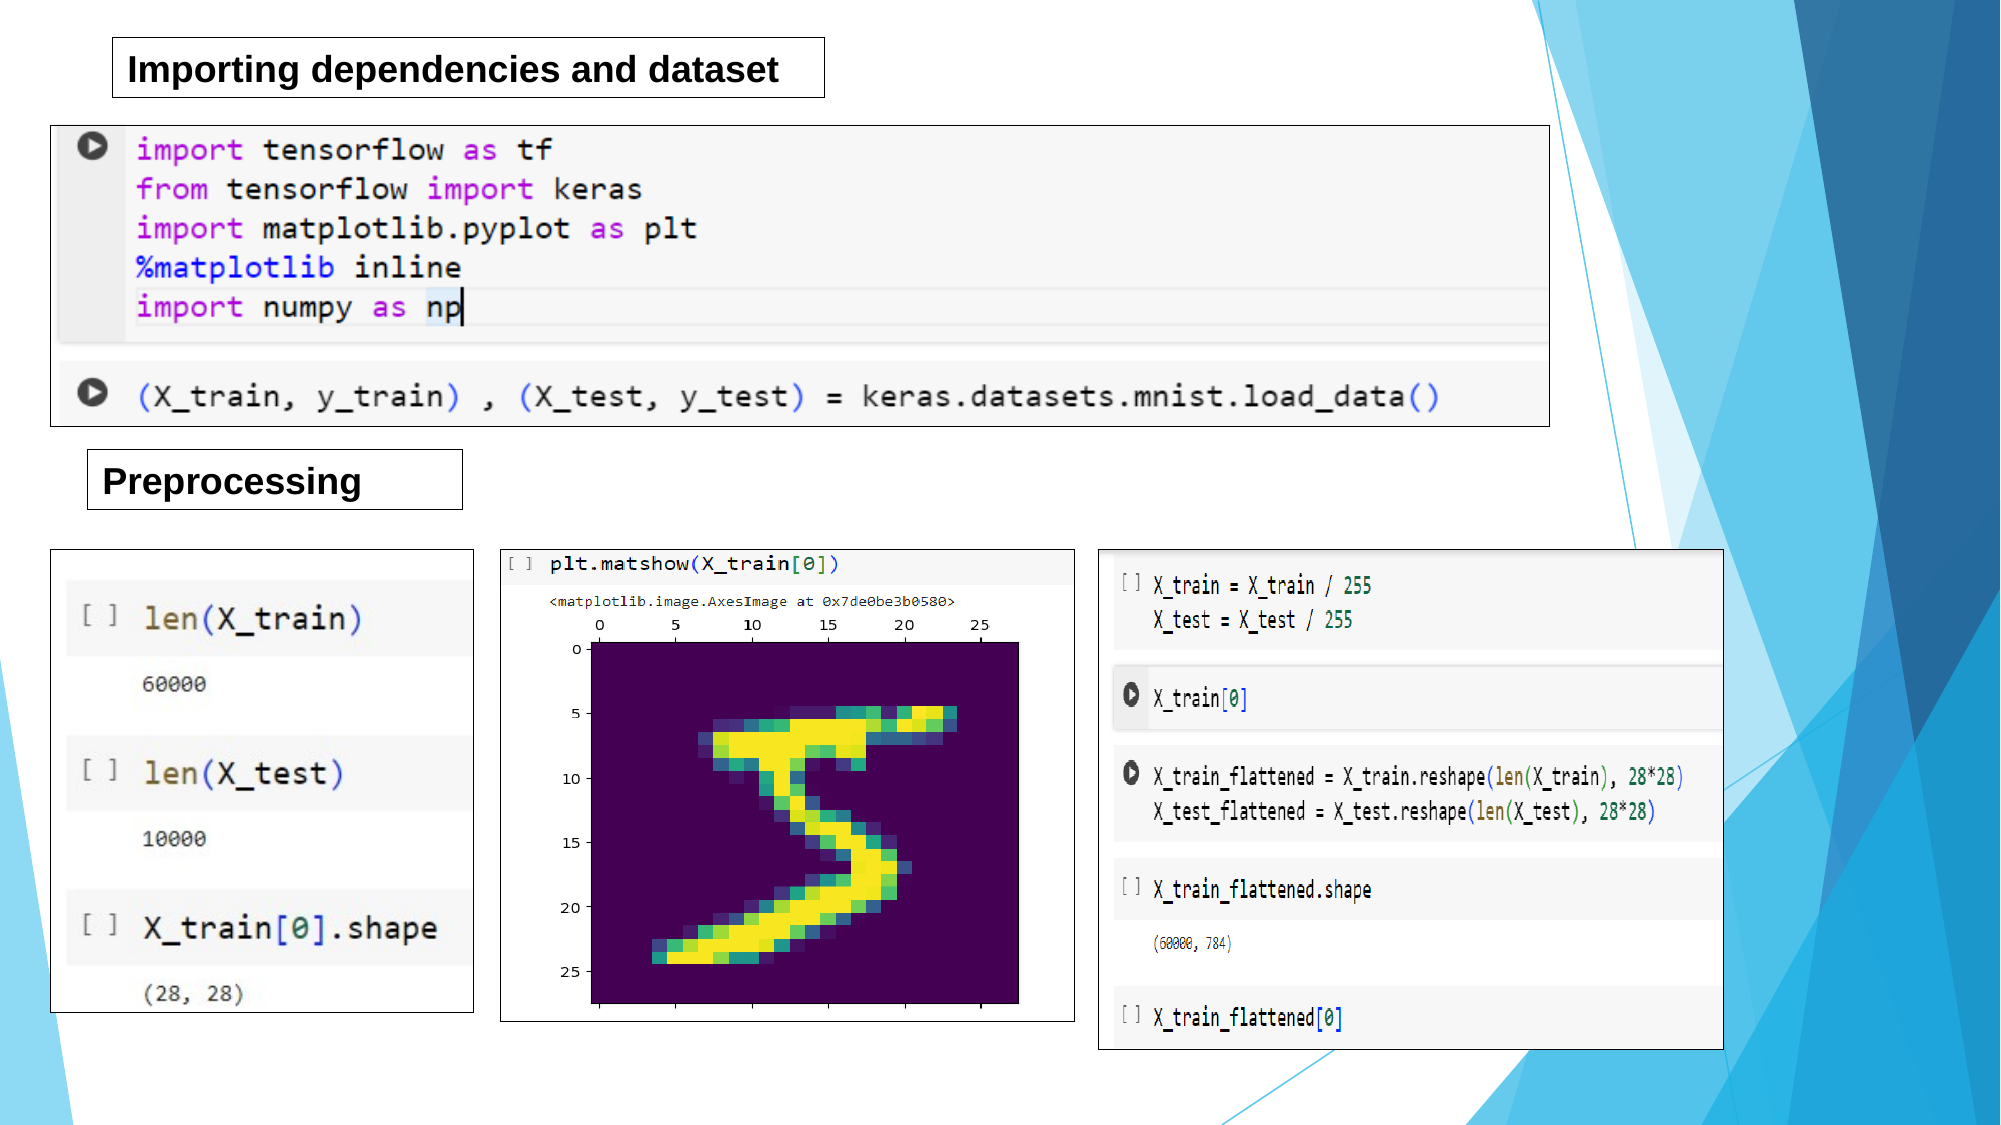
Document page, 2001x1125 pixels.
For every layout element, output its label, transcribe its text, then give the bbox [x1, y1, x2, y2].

text_box Importing dependencies and dataset [112, 37, 825, 98]
picture [1098, 549, 1725, 1051]
text_box Preprocessing [87, 449, 463, 510]
picture [499, 549, 1076, 1022]
picture [49, 549, 475, 1013]
picture [49, 124, 1551, 427]
